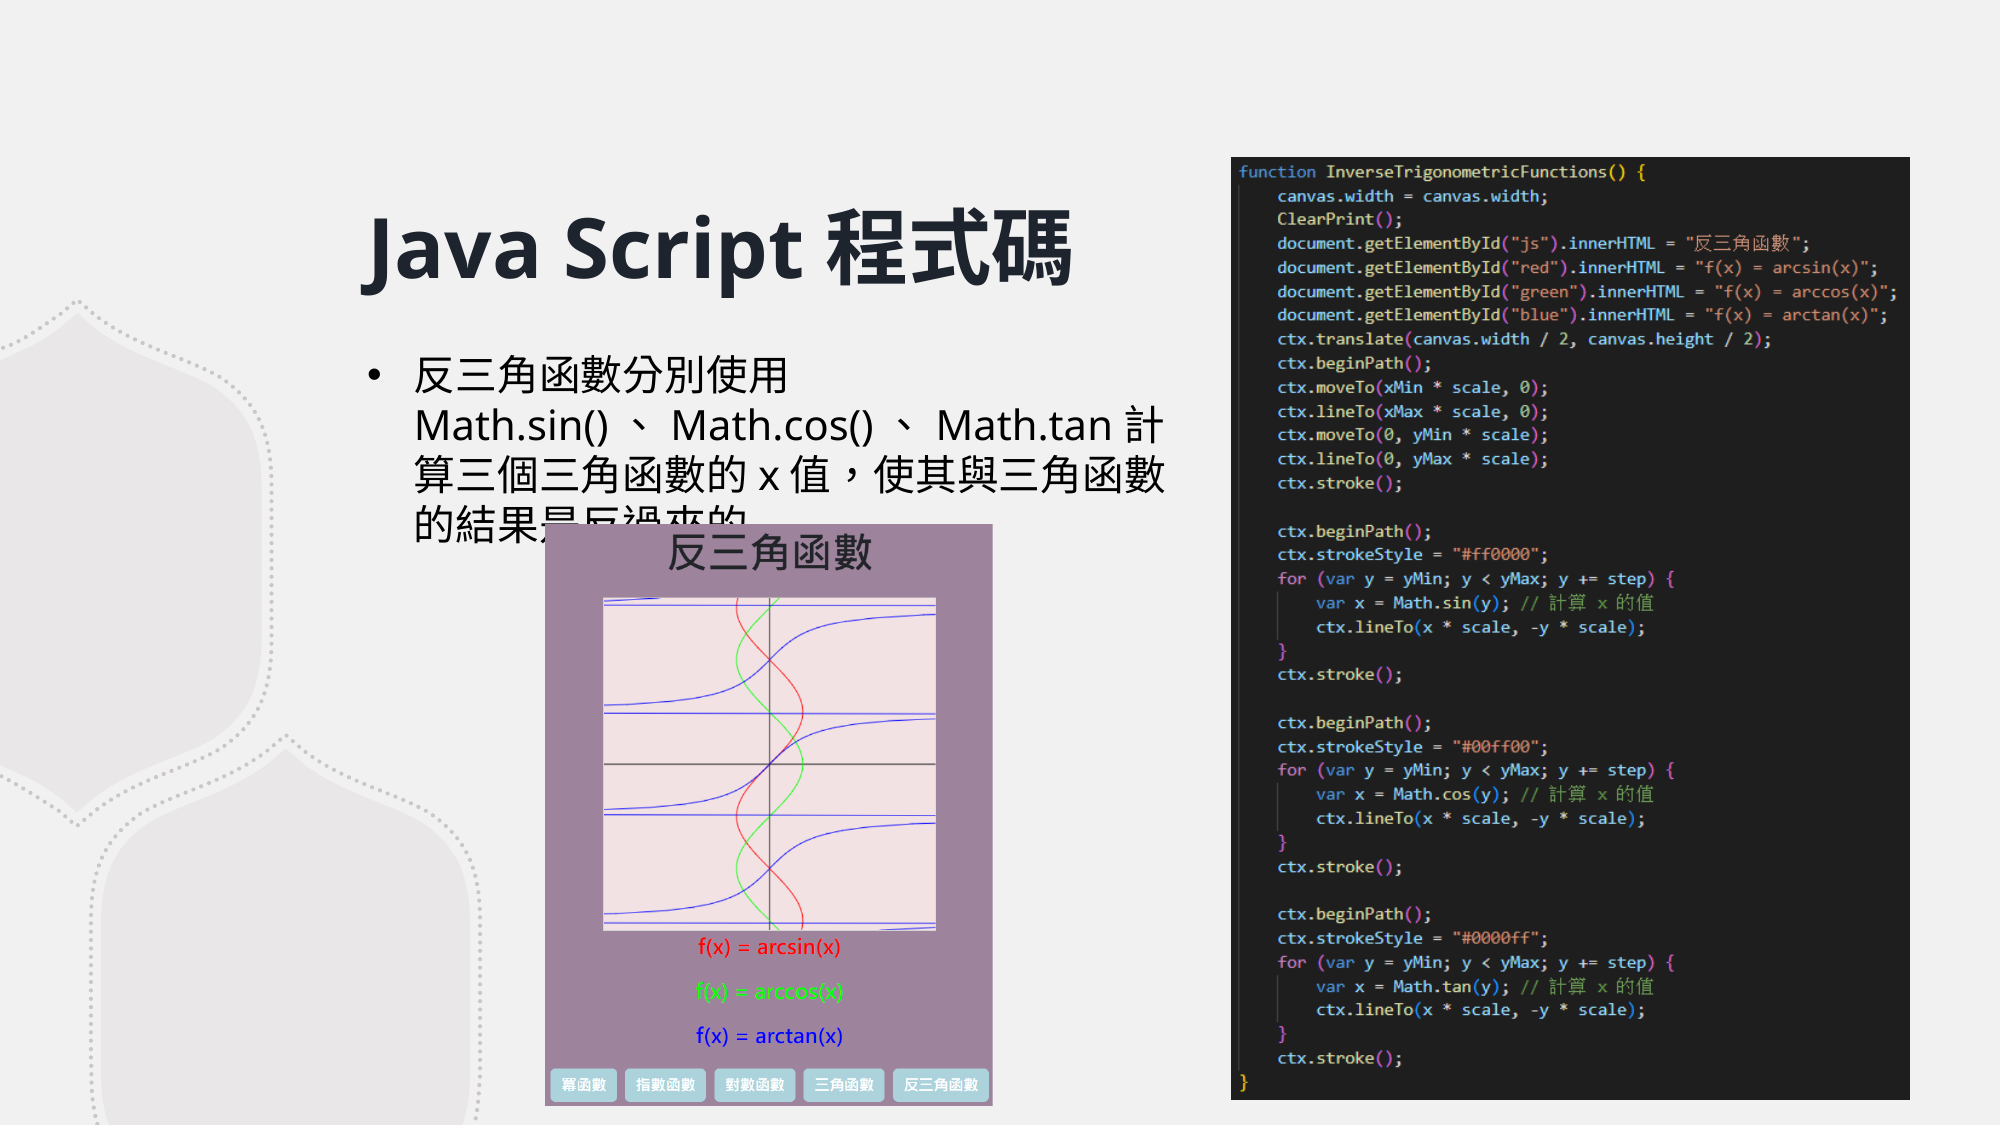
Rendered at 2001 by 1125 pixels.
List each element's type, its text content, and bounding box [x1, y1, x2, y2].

picture [1231, 157, 1910, 1100]
picture [545, 523, 993, 1106]
title Java Script程式碼 [352, 157, 1231, 332]
text_box 反三角函數分別使用Math.sin()、Math.cos()、Math.tan計算三個三角函數的x值，使其與三角函數的結果是反過來的 [352, 341, 1211, 557]
